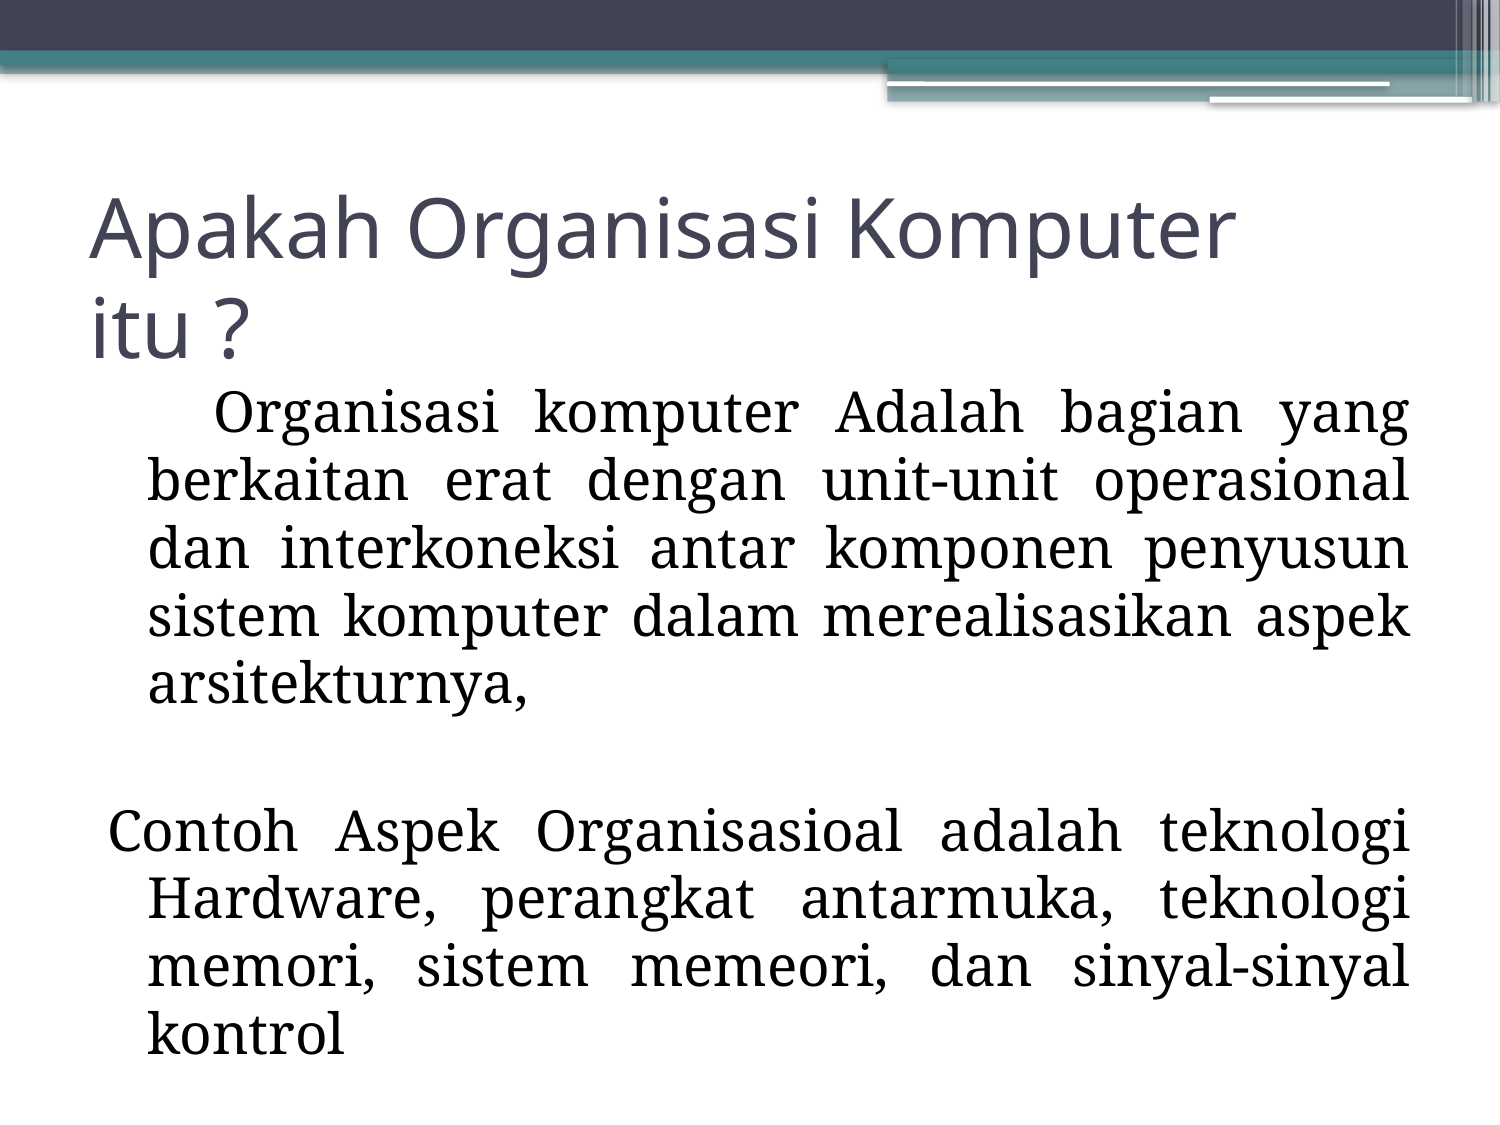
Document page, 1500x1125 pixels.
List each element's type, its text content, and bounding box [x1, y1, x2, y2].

list Organisasi komputer Adalah bagian yang berkaitan erat dengan unit-unit operasional dan interkoneksi antar komponen penyusun sistem komputer dalam merealisasikan aspek arsitekturnya, Contoh Aspek Organisasioal adalah teknologi Hardware, perangkat antarmuka, teknologi memori, sistem memeori, dan sinyal-sinyal kontrol [75, 368, 1425, 1079]
title Apakah Organisasi Komputer itu ? [75, 187, 1425, 363]
